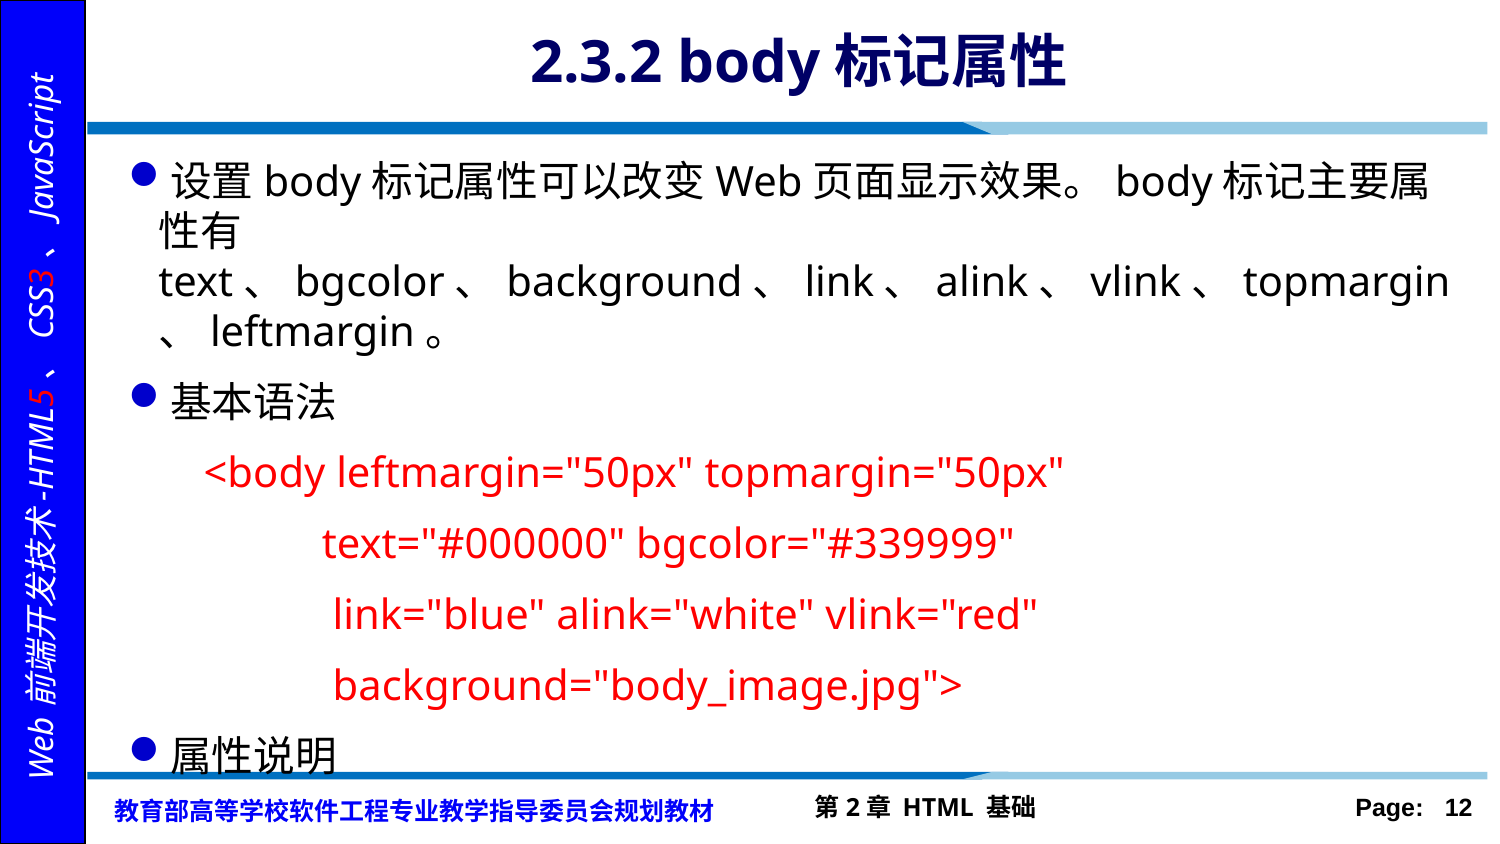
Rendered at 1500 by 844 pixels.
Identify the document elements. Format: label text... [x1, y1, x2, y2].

list 设置body标记属性可以改变Web页面显示效果。body标记主要属性有text、bgcolor、background、link、alink、vlink、topmargin、leftmargin。 基本语法 <body leftmargin="50px" topmargin="50px" text="#000000" bgcolor="#339999" link="blue" alink="white" vlink="red" background="body_image.jpg"> 属性说明 [112, 146, 1485, 773]
title 2.3.2 body标记属性 [161, 11, 1436, 106]
